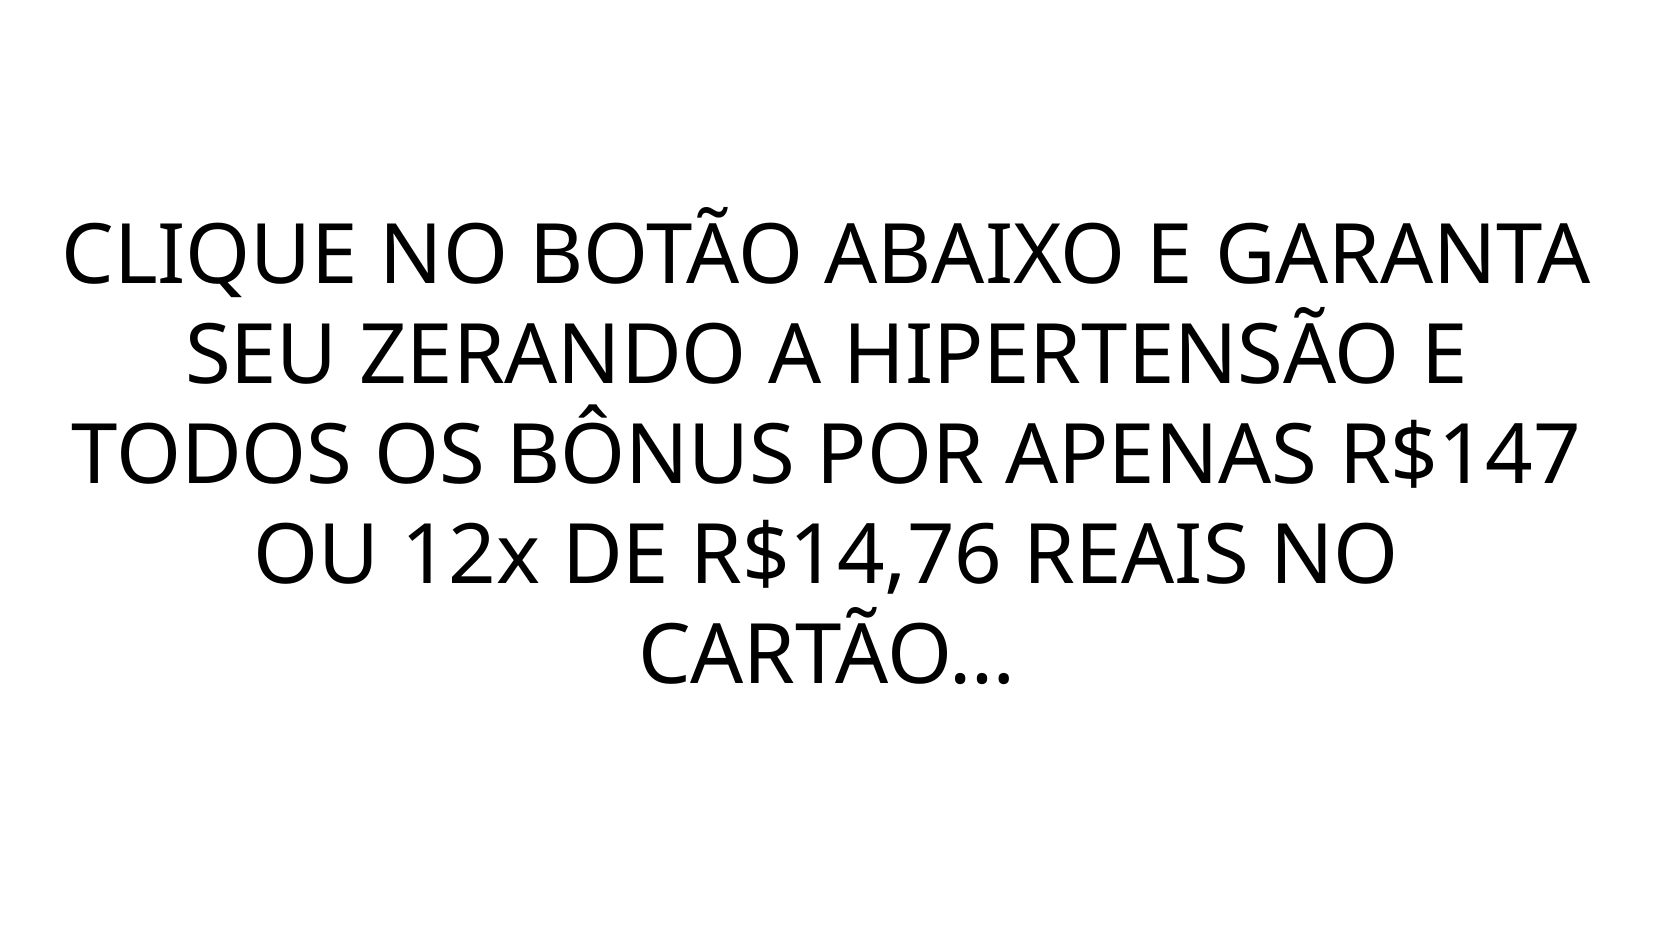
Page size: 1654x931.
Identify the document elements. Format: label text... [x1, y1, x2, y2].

text_box CLIQUE NO BOTÃO ABAIXO E GARANTA SEU ZERANDO A HIPERTENSÃO E TODOS OS BÔNUS POR APENAS R$147 OU 12x DE R$14,76 REAIS NO CARTÃO… [46, 192, 1607, 708]
